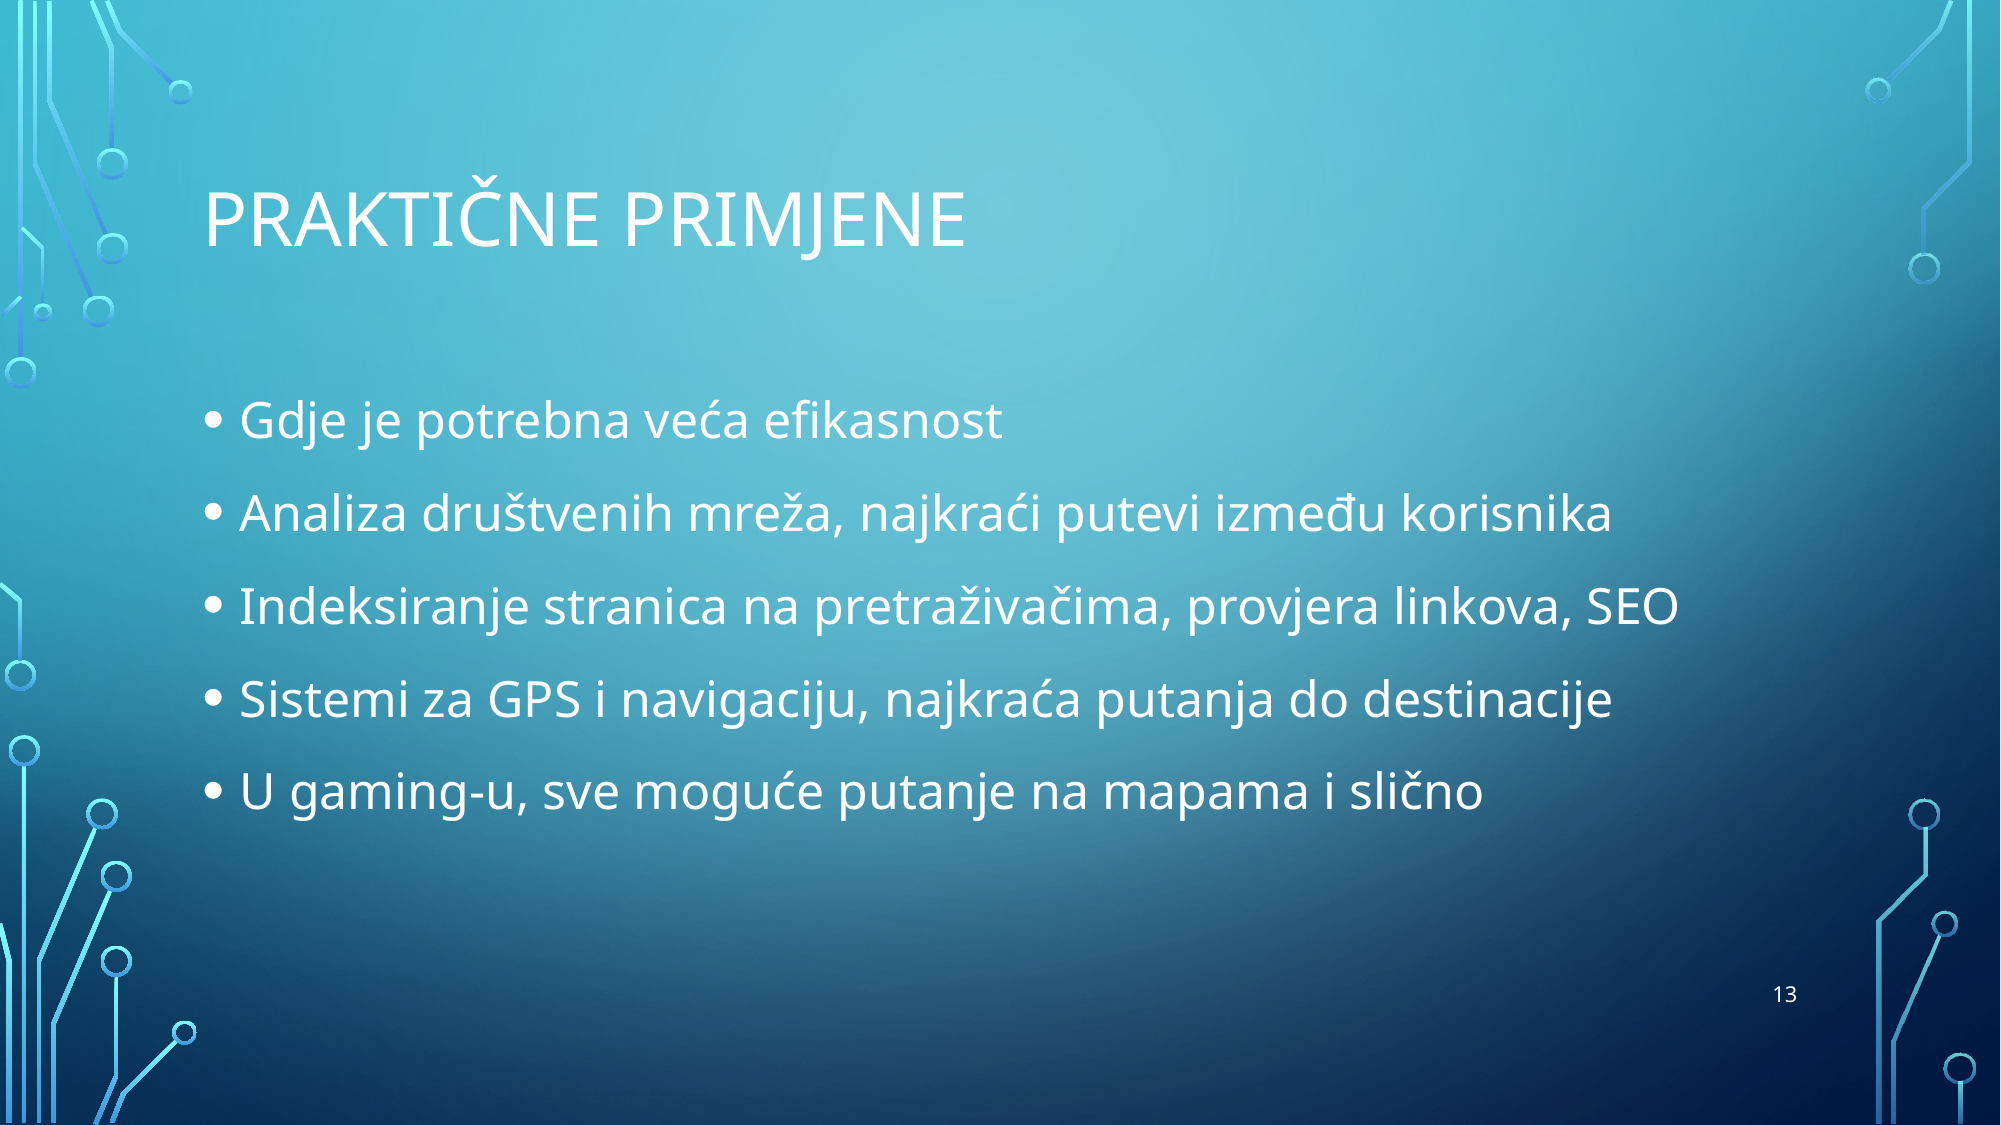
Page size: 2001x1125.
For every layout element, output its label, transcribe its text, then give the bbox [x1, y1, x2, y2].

list Gdje je potrebna veća efikasnost Analiza društvenih mreža, najkraći putevi između korisnika Indeksiranje stranica na pretraživačima, provjera linkova, SEO Sistemi za GPS i navigaciju, najkraća putanja do destinacije U gaming-u, sve moguće putanje na mapama i slično [187, 369, 1813, 950]
title Praktične primjene [187, 101, 1813, 344]
slide_number 13 [1685, 965, 1813, 1025]
